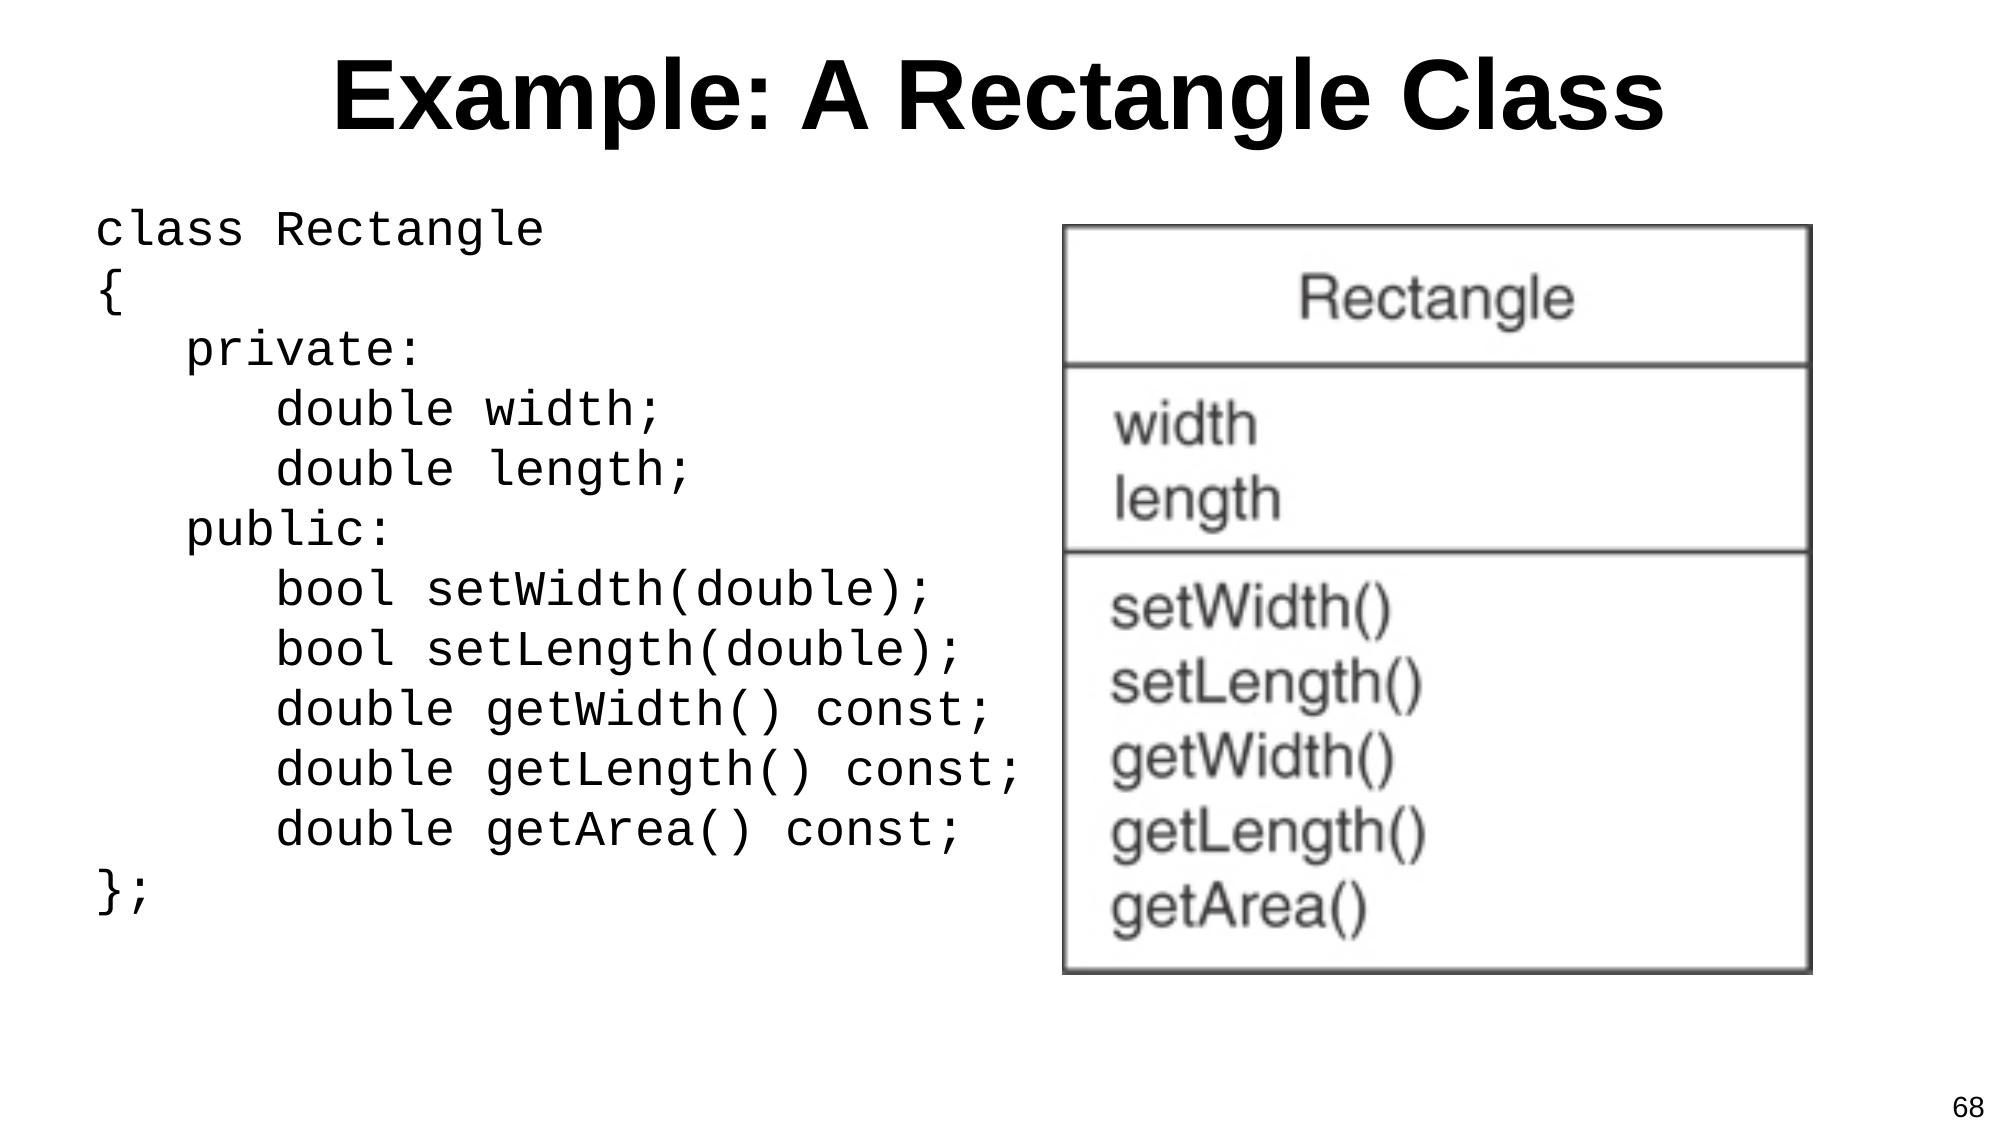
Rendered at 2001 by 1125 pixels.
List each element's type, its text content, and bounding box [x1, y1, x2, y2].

slide_number 68 [1909, 1087, 2000, 1125]
title Example: A Rectangle Class [0, 0, 2000, 180]
list class Rectangle { private: double width; double length; public: bool setWidth(double); bool setLength(double); double getWidth() const; double getLength() const; double getArea() const; }; [80, 187, 2000, 1088]
picture [1062, 224, 1813, 976]
